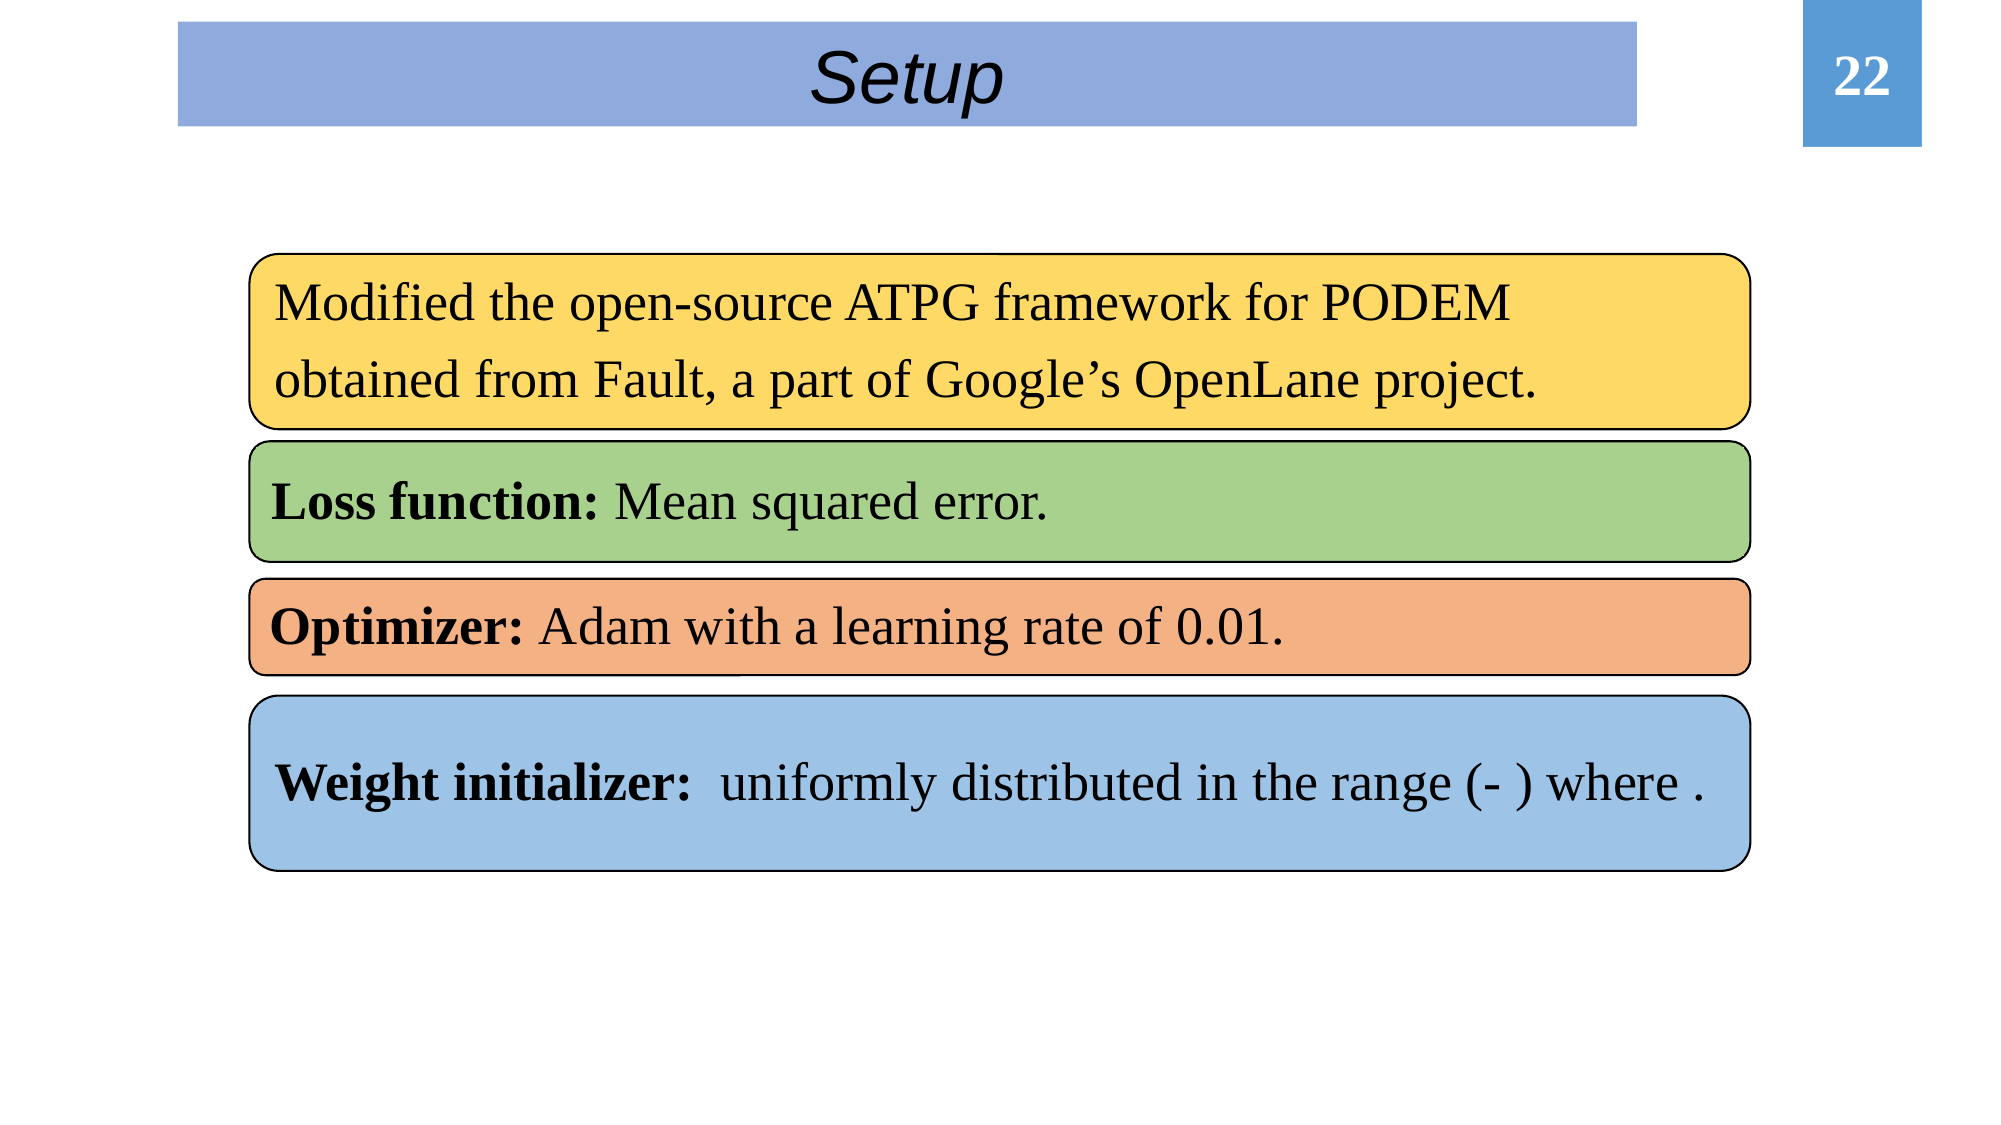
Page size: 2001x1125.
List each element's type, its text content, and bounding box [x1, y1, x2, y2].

text_box Setup [177, 21, 1637, 127]
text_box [249, 253, 1751, 871]
